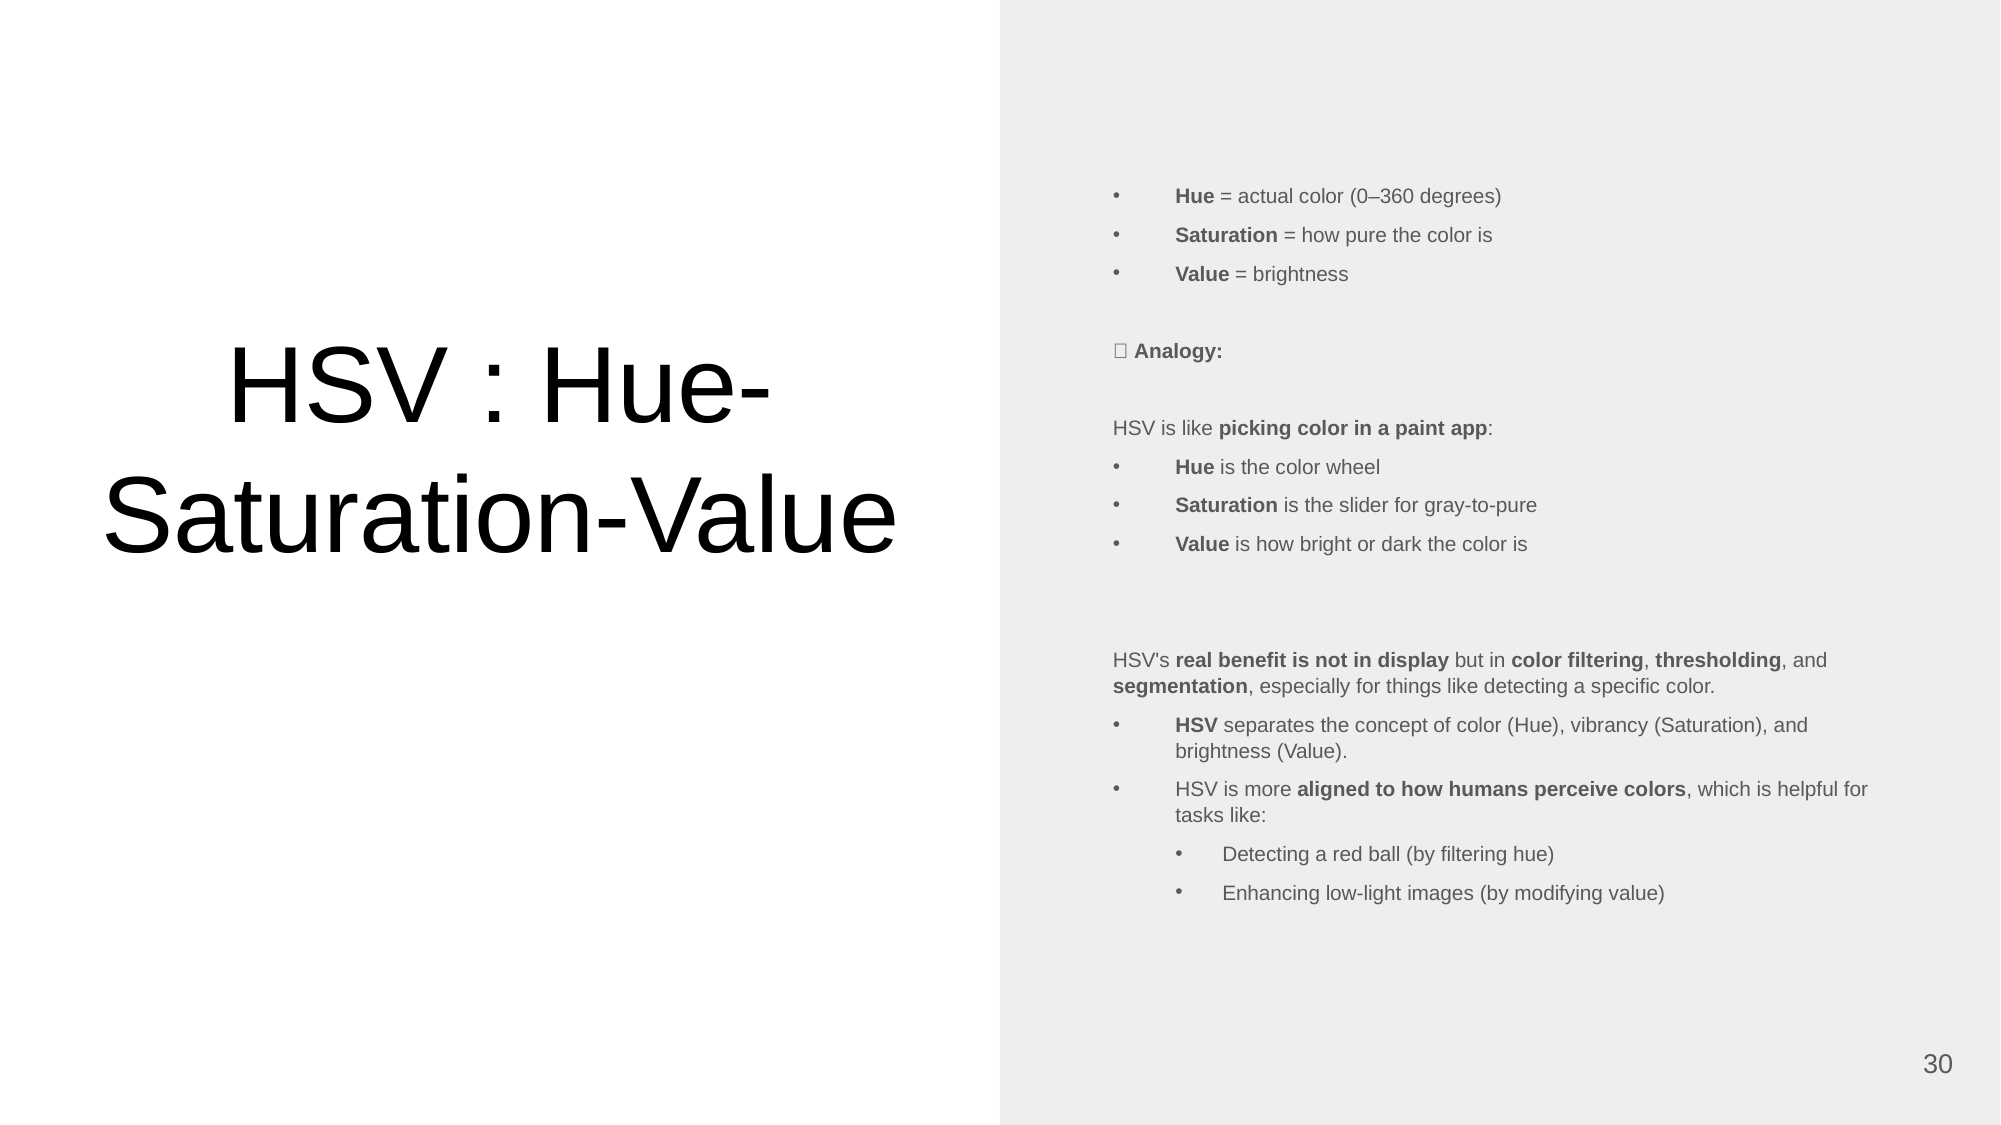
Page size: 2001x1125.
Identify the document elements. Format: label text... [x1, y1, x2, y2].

title HSV : Hue-Saturation-Value [58, 269, 943, 594]
list Hue = actual color (0–360 degrees) Saturation = how pure the color is Value = brightness 🧠 Analogy: HSV is like picking color in a paint app: Hue is the color wheel Saturation is the slider for gray-to-pure Value is how bright or dark the color is HSV's real benefit is not in display but in color filtering, thresholding, and segmentation, especially for things like detecting a specific color. HSV separates the concept of color (Hue), vibrancy (Saturation), and brightness (Value). HSV is more aligned to how humans perceive colors, which is helpful for tasks like: Detecting a red ball (by filtering hue) Enhancing low-light images (by modifying value) [1080, 158, 1920, 967]
slide_number 30 [1853, 1019, 1974, 1106]
